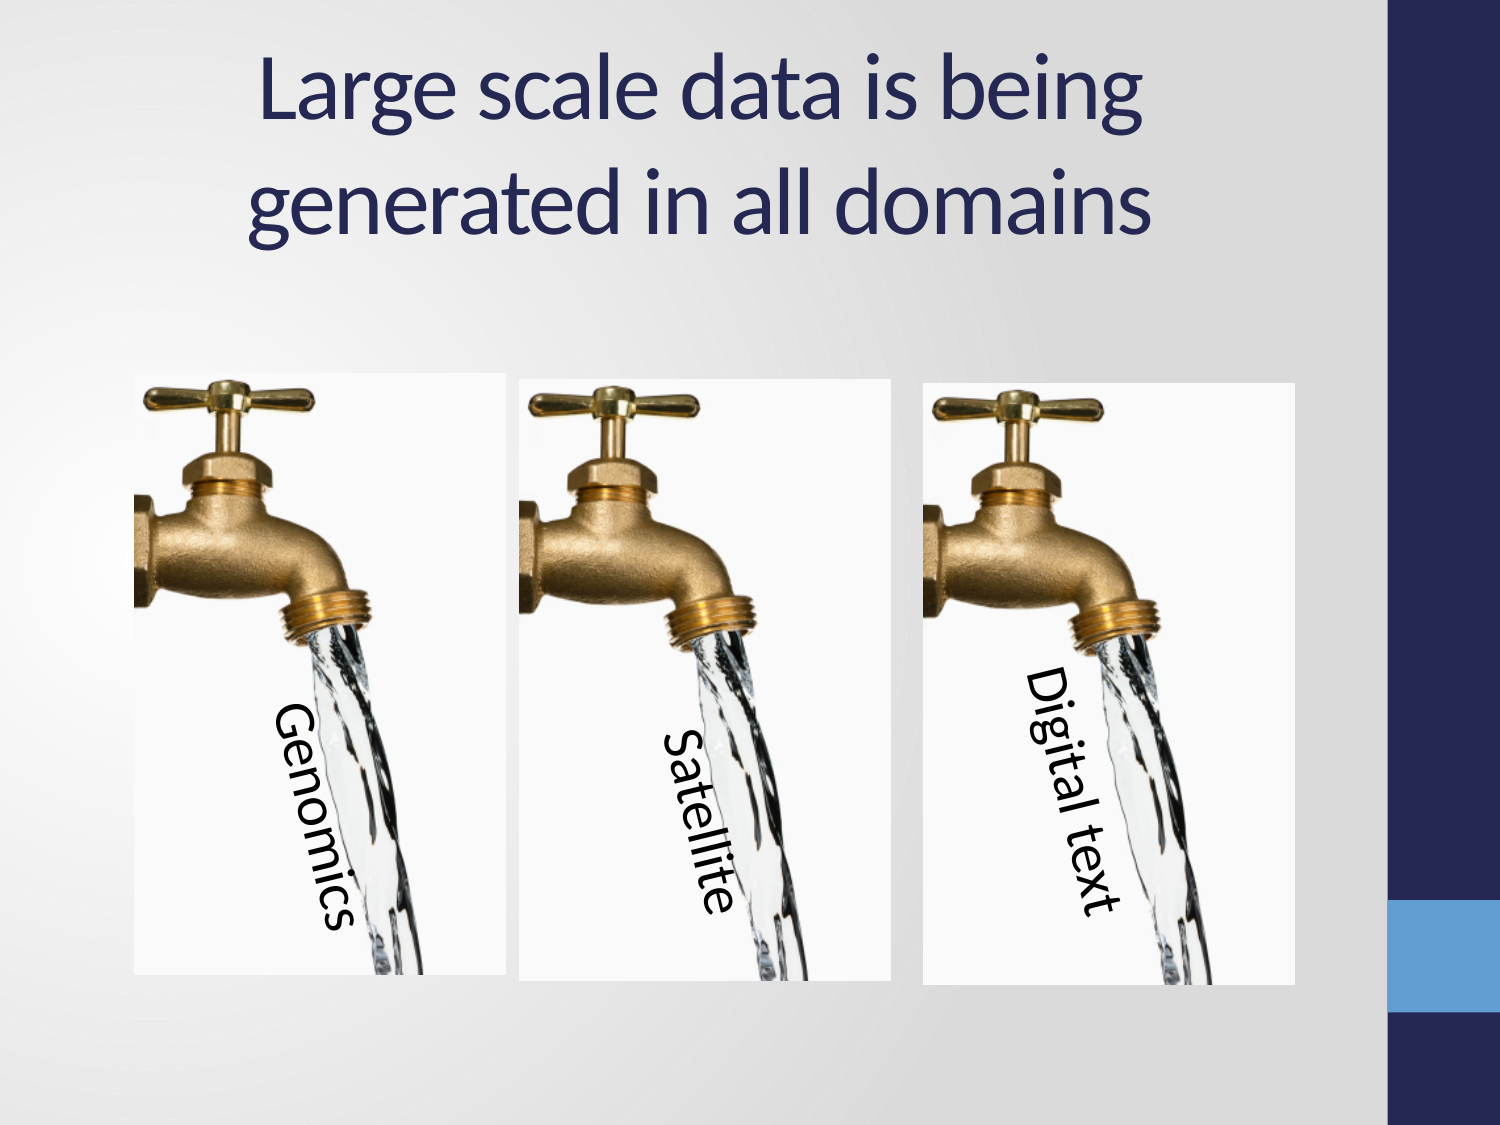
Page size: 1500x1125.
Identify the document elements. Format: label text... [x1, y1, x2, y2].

title Large scale data is being generated in all domains [75, 45, 1325, 233]
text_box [922, 382, 1295, 985]
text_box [134, 372, 507, 975]
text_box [518, 378, 892, 981]
